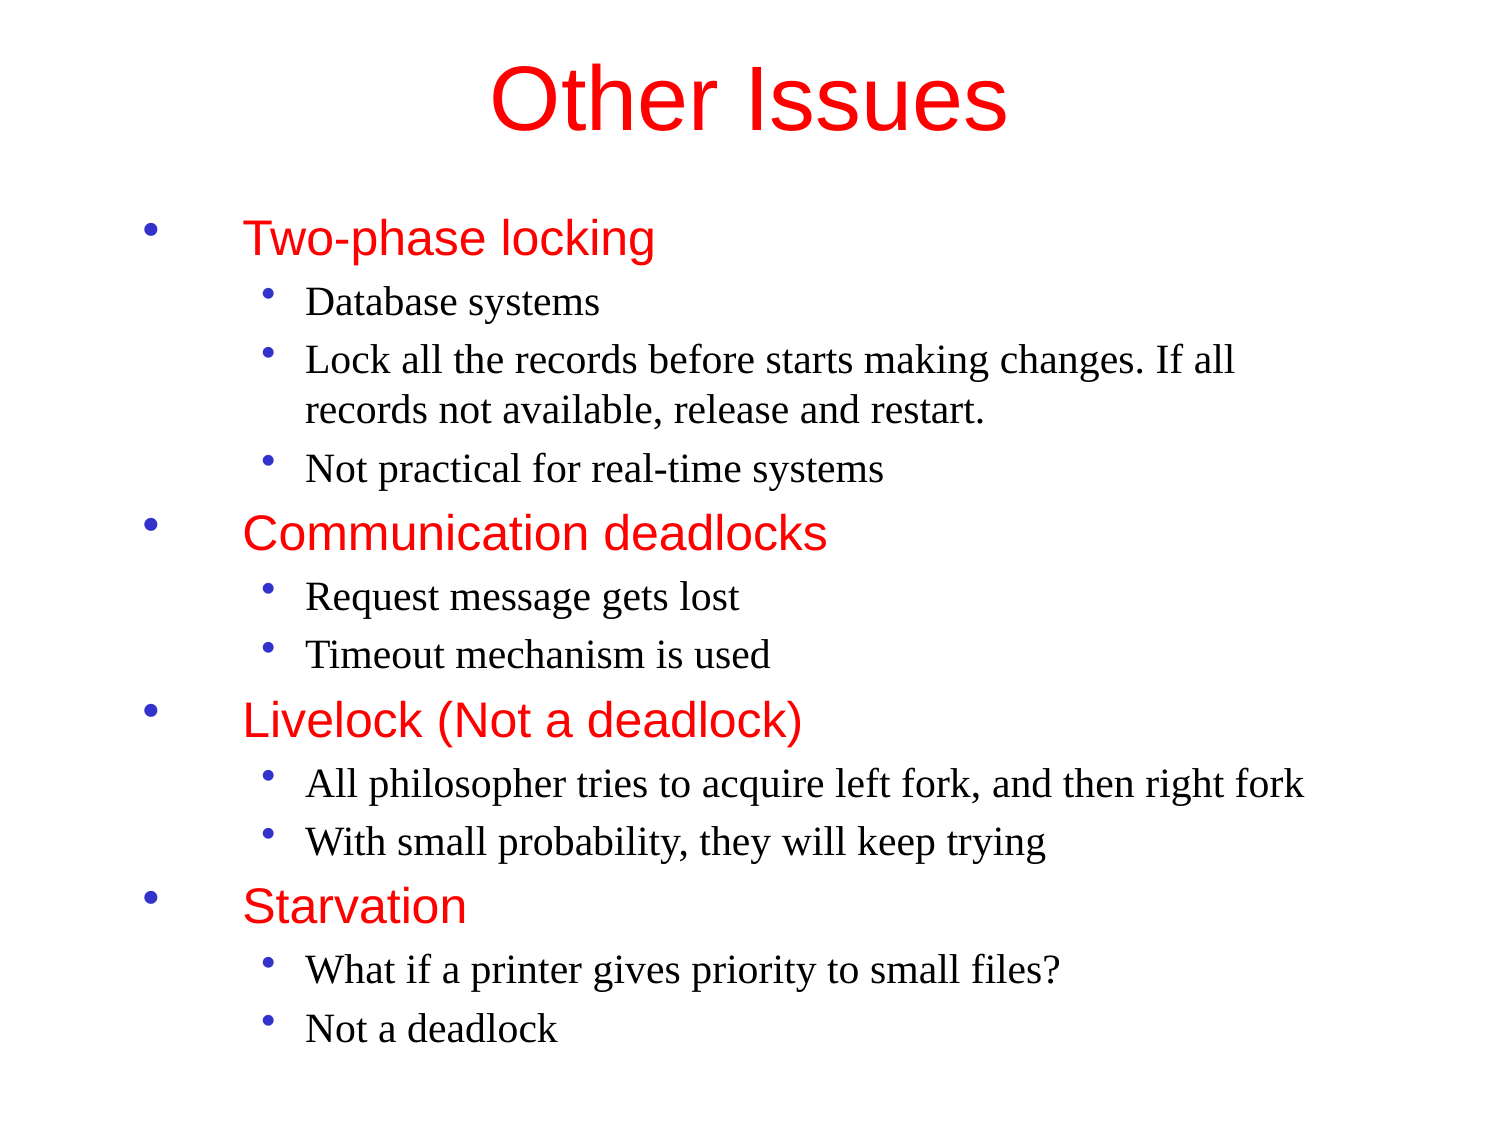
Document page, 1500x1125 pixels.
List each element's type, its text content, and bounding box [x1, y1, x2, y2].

title Other Issues [0, 0, 1500, 188]
list Two-phase locking Database systems Lock all the records before starts making changes. If all records not available, release and restart. Not practical for real-time systems Communication deadlocks Request message gets lost Timeout mechanism is used Livelock (Not a deadlock) All philosopher tries to acquire left fork, and then right fork With small probability, they will keep trying Starvation What if a printer gives priority to small files? Not a deadlock [127, 197, 1373, 1063]
